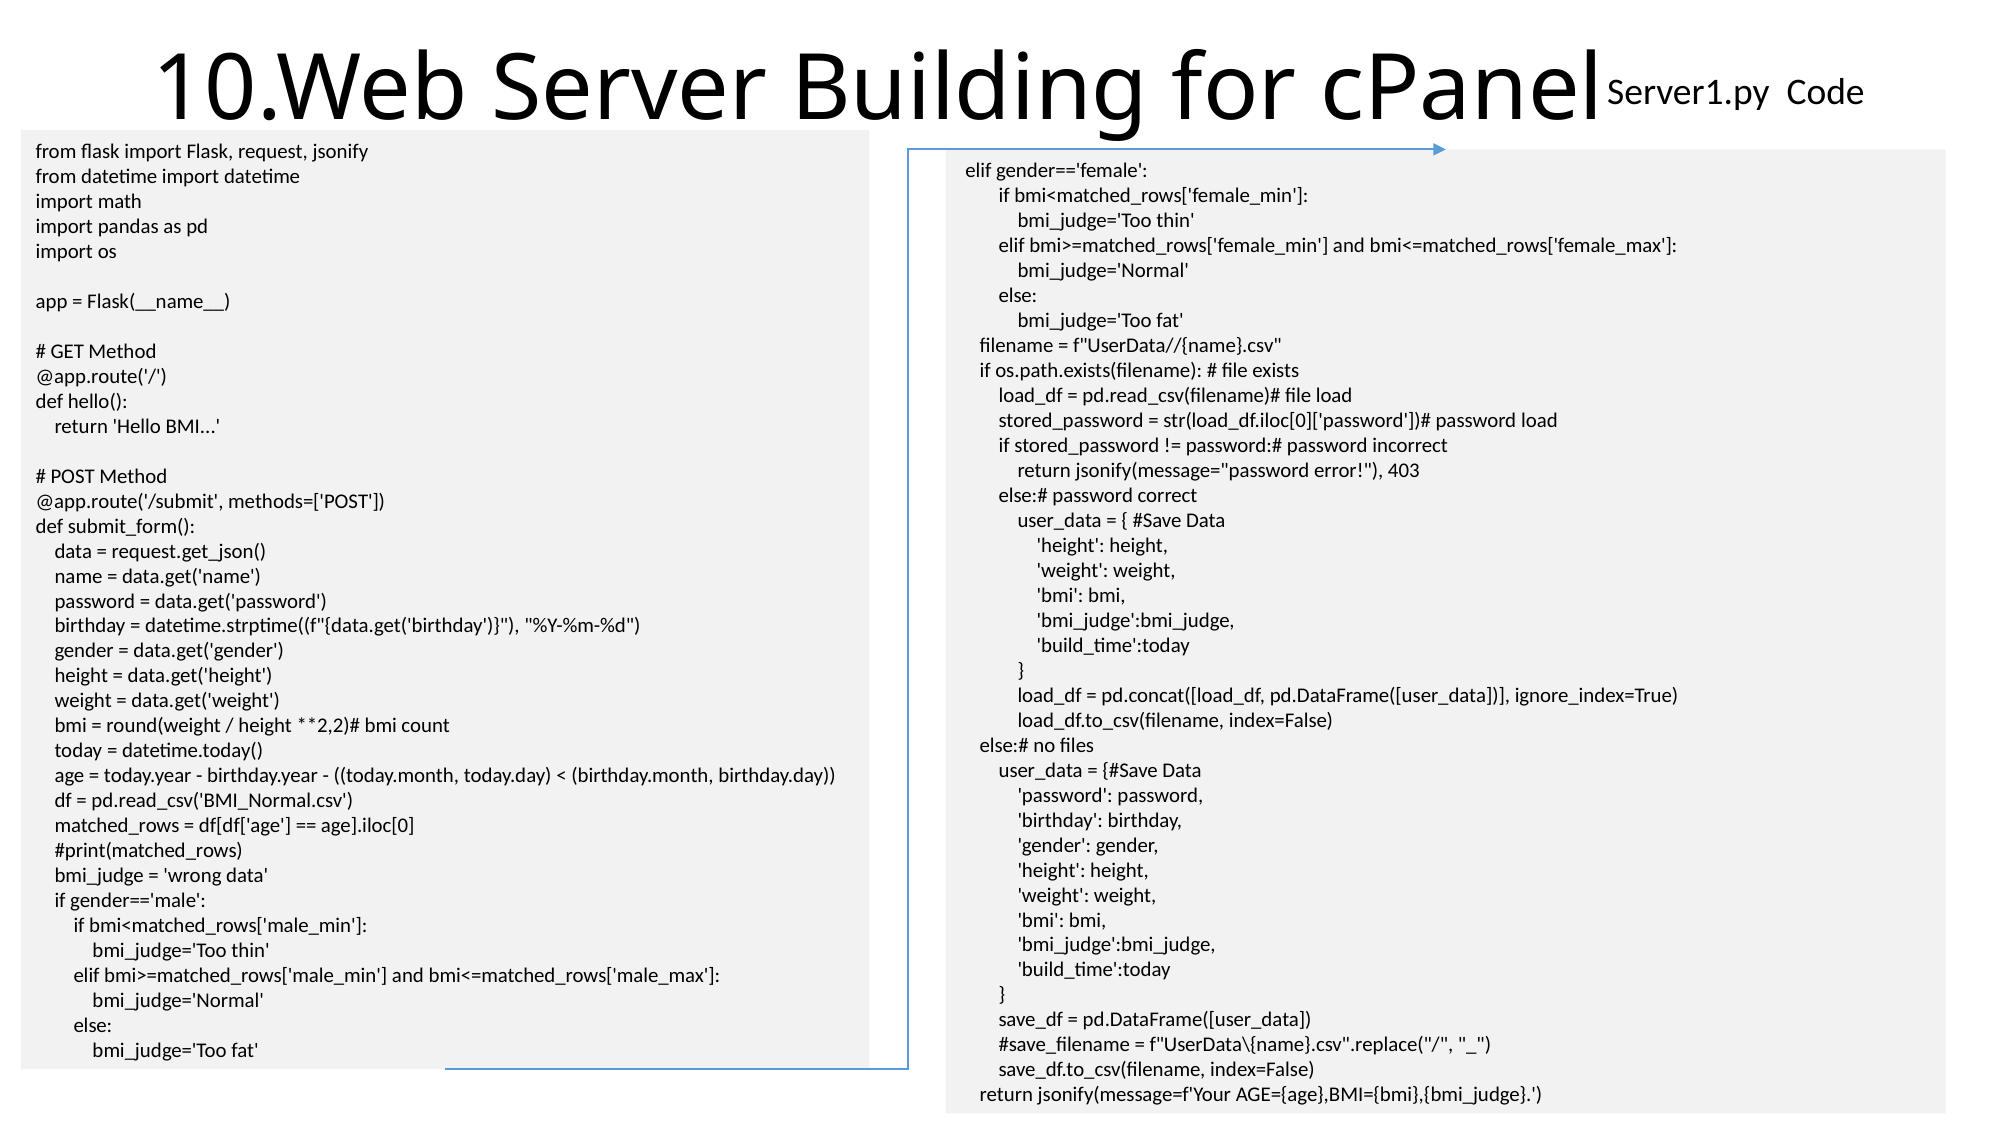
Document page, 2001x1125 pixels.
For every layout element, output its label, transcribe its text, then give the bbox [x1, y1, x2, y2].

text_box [480, 114, 1411, 1115]
text_box Server1.py Code [1592, 59, 1982, 120]
text_box from flask import Flask, request, jsonify from datetime import datetime import math import pandas as pd import os app = Flask(__name__) # GET Method @app.route('/') def hello(): return 'Hello BMI...' # POST Method @app.route('/submit', methods=['POST']) def submit_form(): data = request.get_json() name = data.get('name') password = data.get('password') birthday = datetime.strptime((f"{data.get('birthday')}"), "%Y-%m-%d") gender = data.get('gender') height = data.get('height') weight = data.get('weight') bmi = round(weight / height **2,2)# bmi count today = datetime.today() age = today.year - birthday.year - ((today.month, today.day) < (birthday.month, birthday.day)) df = pd.read_csv('BMI_Normal.csv') matched_rows = df[df['age'] == age].iloc[0] #print(matched_rows) bmi_judge = 'wrong data' if gender=='male': if bmi<matched_rows['male_min']: bmi_judge='Too thin' elif bmi>=matched_rows['male_min'] and bmi<=matched_rows['male_max']: bmi_judge='Normal' else: bmi_judge='Too fat' [20, 130, 480, 1070]
title 10.Web Server Building for cPanel [137, 0, 1967, 181]
text_box elif gender=='female': if bmi<matched_rows['female_min']: bmi_judge='Too thin' elif bmi>=matched_rows['female_min'] and bmi<=matched_rows['female_max']: bmi_judge='Normal' else: bmi_judge='Too fat' filename = f"UserData//{name}.csv" if os.path.exists(filename): # file exists load_df = pd.read_csv(filename)# file load stored_password = str(load_df.iloc[0]['password'])# password load if stored_password != password:# password incorrect return jsonify(message="password error!"), 403 else:# password correct user_data = { #Save Data 'height': height, 'weight': weight, 'bmi': bmi, 'bmi_judge':bmi_judge, 'build_time':today } load_df = pd.concat([load_df, pd.DataFrame([user_data])], ignore_index=True) load_df.to_csv(filename, index=False) else:# no files user_data = {#Save Data 'password': password, 'birthday': birthday, 'gender': gender, 'height': height, 'weight': weight, 'bmi': bmi, 'bmi_judge':bmi_judge, 'build_time':today } save_df = pd.DataFrame([user_data]) #save_filename = f"UserData\{name}.csv".replace("/", "_") save_df.to_csv(filename, index=False) return jsonify(message=f'Your AGE={age},BMI={bmi},{bmi_judge}.') [1411, 149, 1946, 1114]
